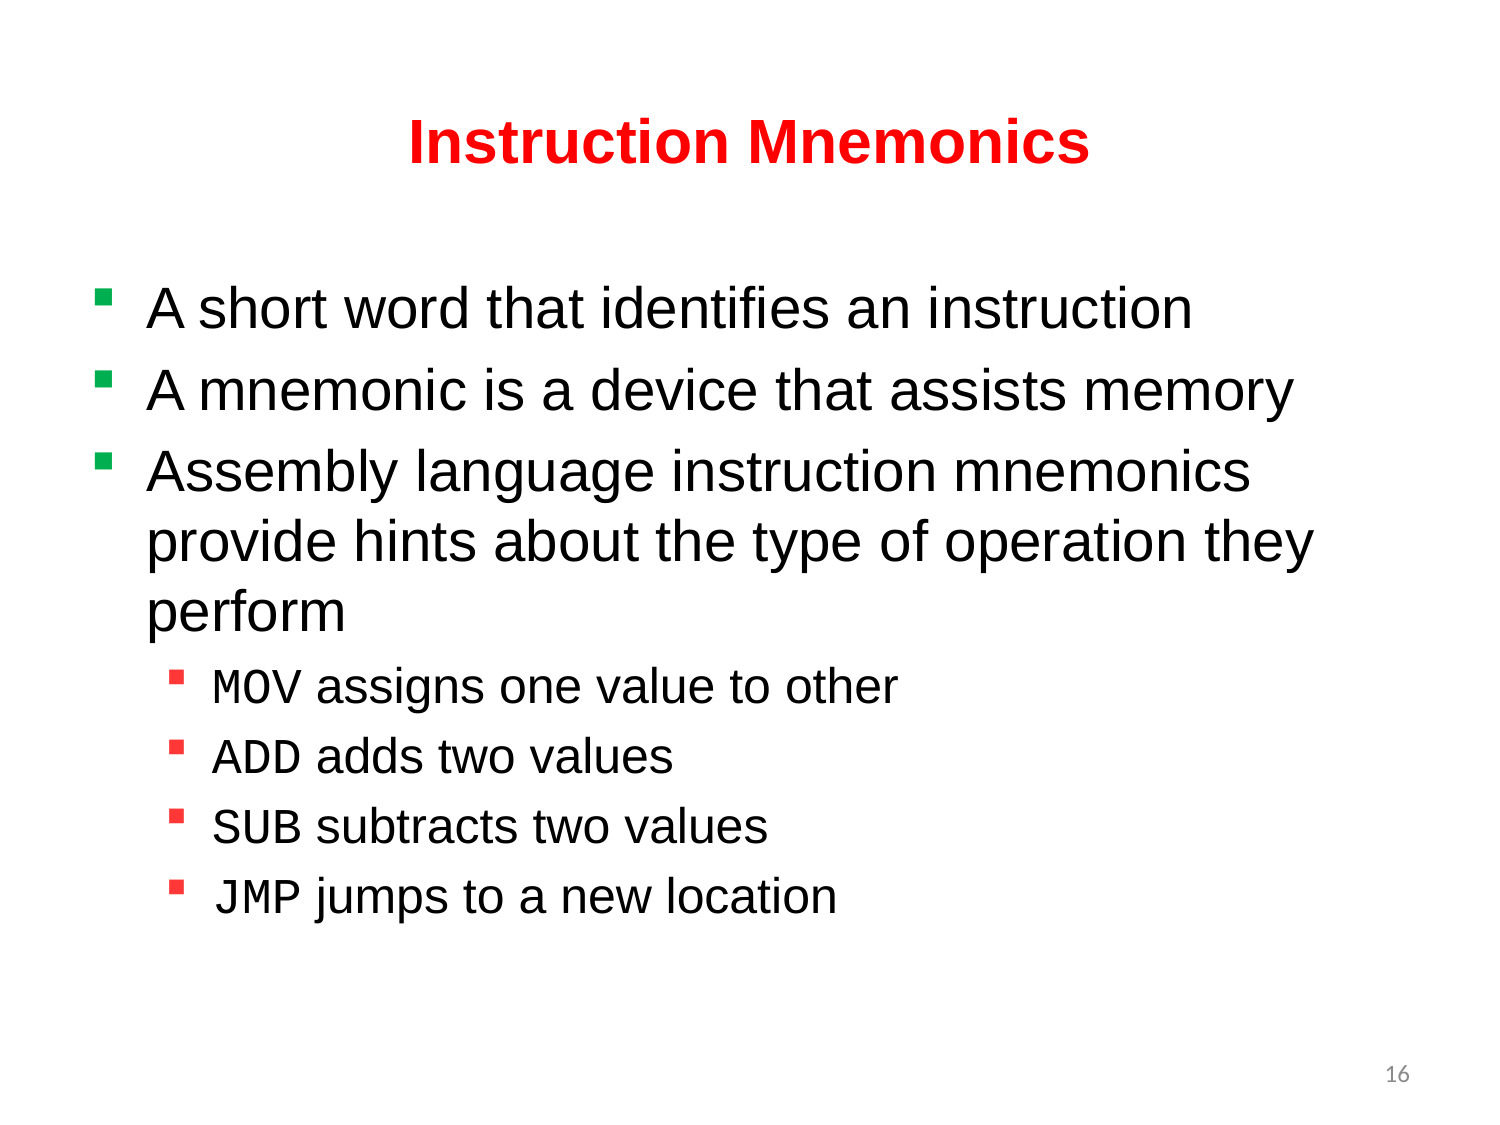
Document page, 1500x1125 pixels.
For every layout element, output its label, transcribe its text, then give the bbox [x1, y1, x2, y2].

slide_number 16 [1074, 1042, 1425, 1103]
title Instruction Mnemonics [75, 45, 1425, 233]
list A short word that identifies an instruction A mnemonic is a device that assists memory Assembly language instruction mnemonics provide hints about the type of operation they perform MOV assigns one value to other ADD adds two values SUB subtracts two values JMP jumps to a new location [75, 262, 1425, 1005]
